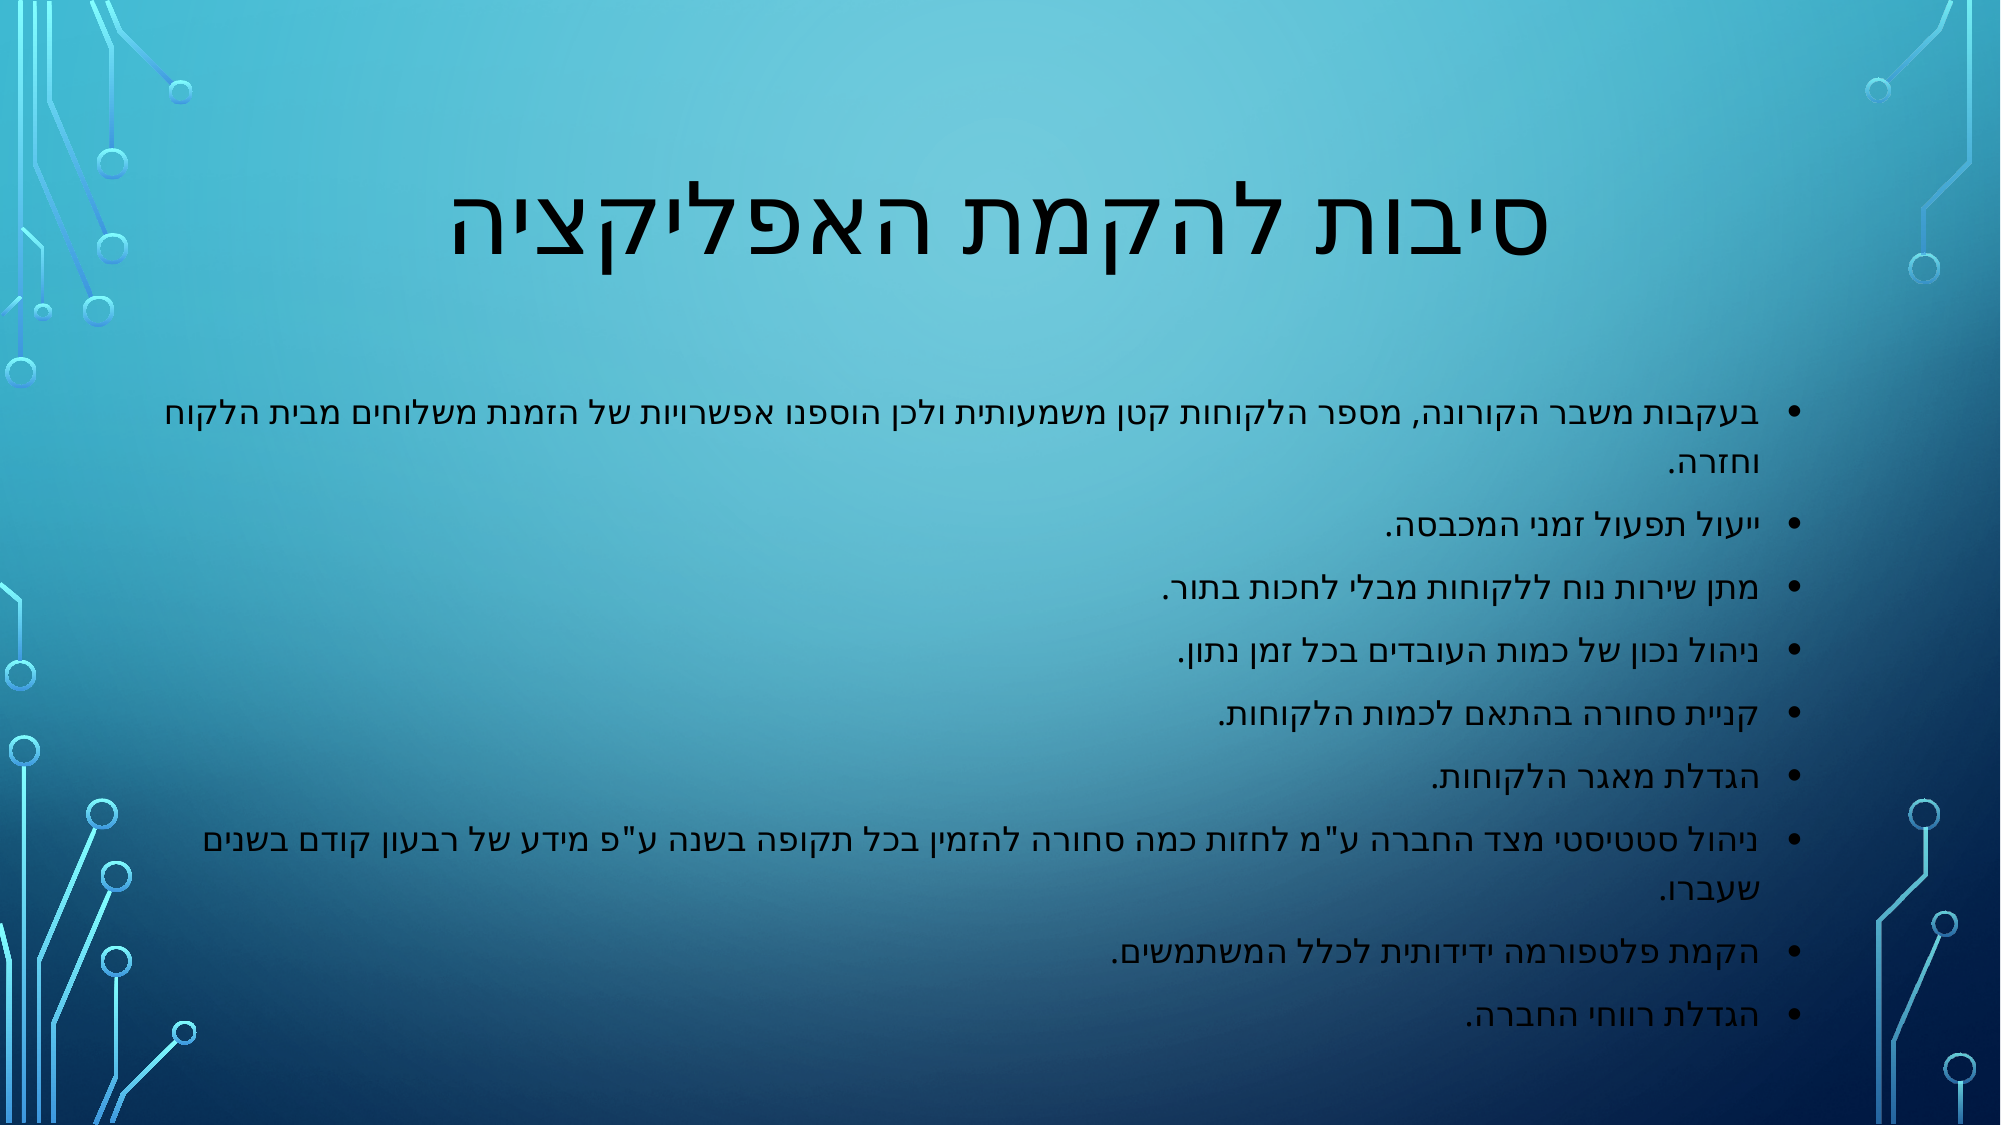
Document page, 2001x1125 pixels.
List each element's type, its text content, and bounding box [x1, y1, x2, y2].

title סיבות להקמת האפליקציה [187, 101, 1813, 344]
list בעקבות משבר הקורונה, מספר הלקוחות קטן משמעותית ולכן הוספנו אפשרויות של הזמנת משלוחים מבית הלקוח וחזרה. ייעול תפעול זמני המכבסה. מתן שירות נוח ללקוחות מבלי לחכות בתור. ניהול נכון של כמות העובדים בכל זמן נתון. קניית סחורה בהתאם לכמות הלקוחות. הגדלת מאגר הלקוחות. ניהול סטטיסטי מצד החברה ע"מ לחזות כמה סחורה להזמין בכל תקופה בשנה ע"פ מידע של רבעון קודם בשנים שעברו. הקמת פלטפורמה ידידותית לכלל המשתמשים. הגדלת רווחי החברה. [122, 375, 1813, 1044]
